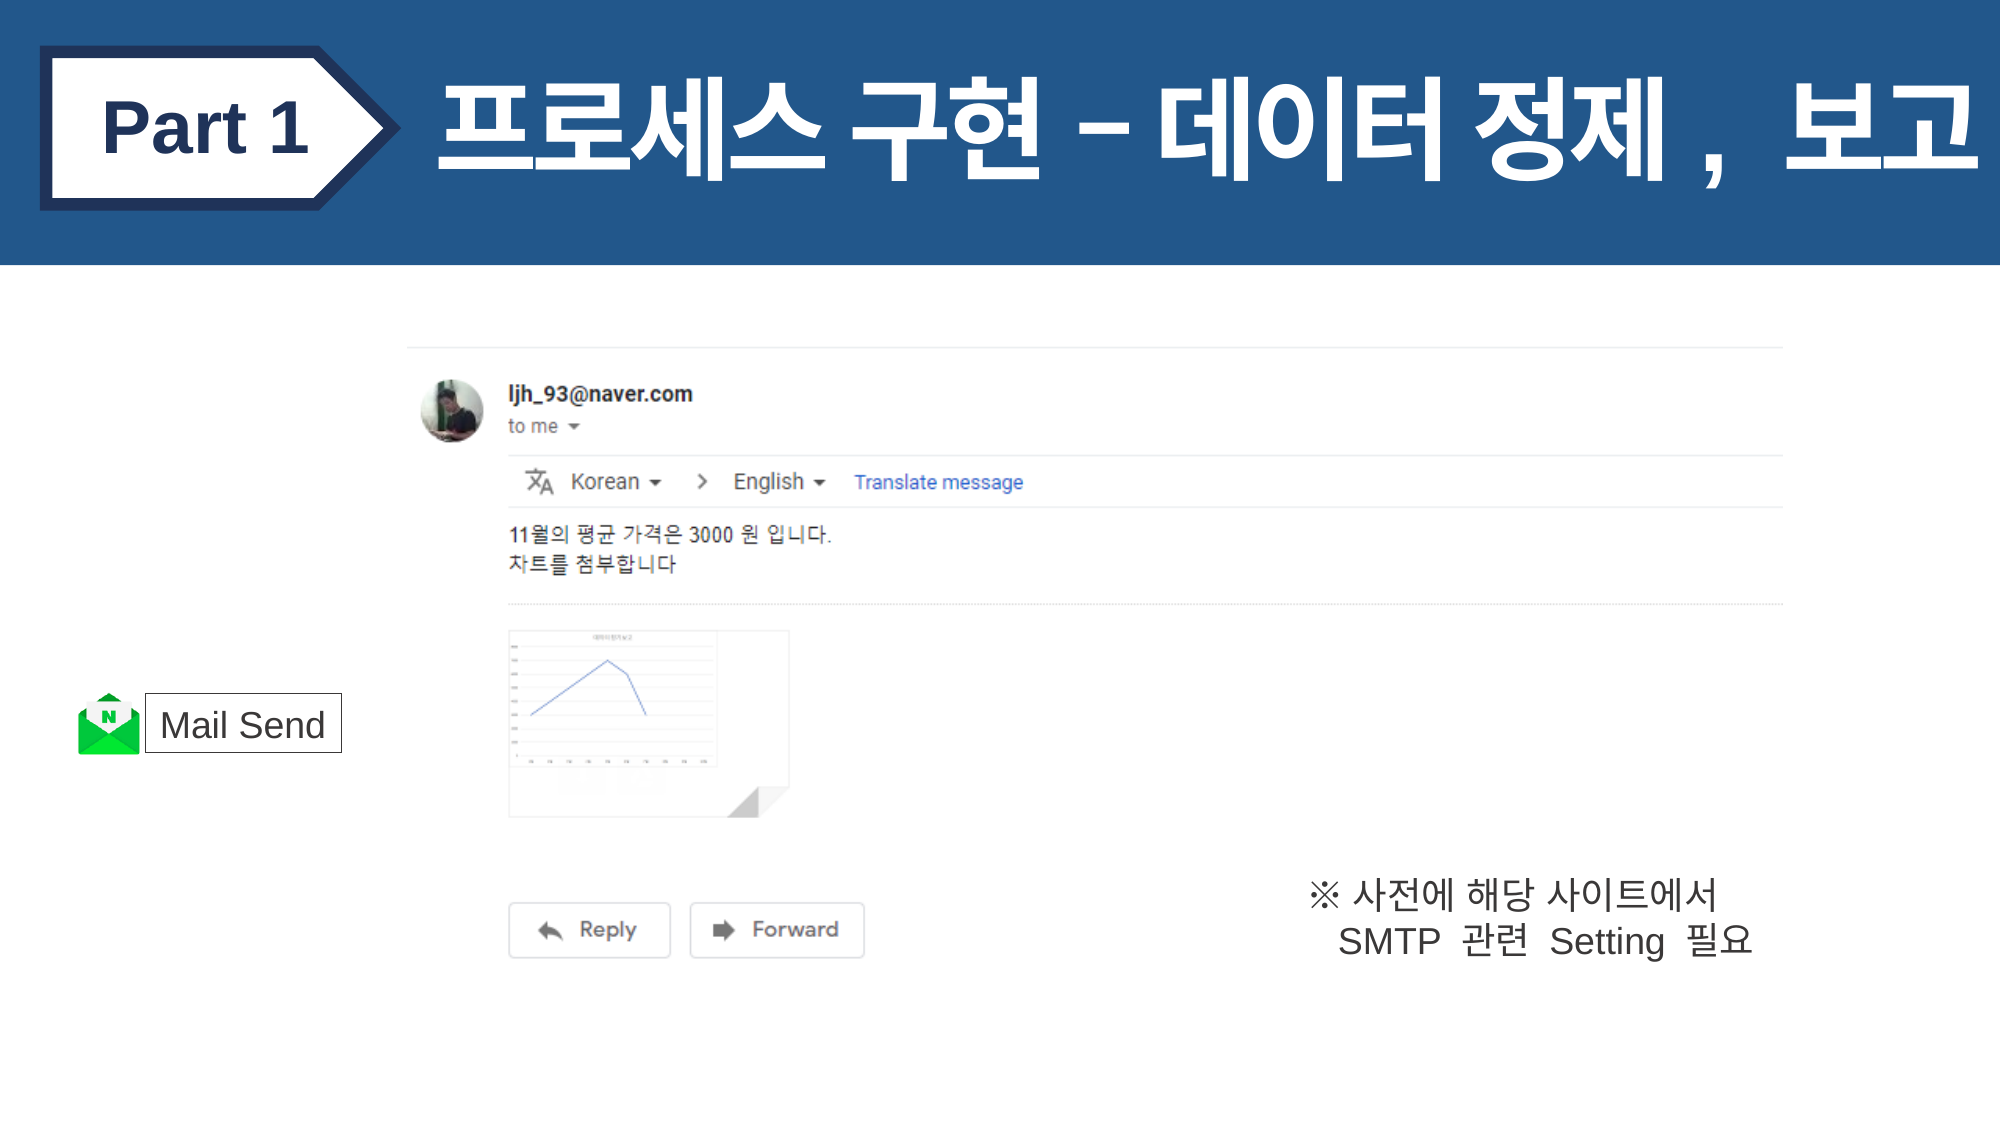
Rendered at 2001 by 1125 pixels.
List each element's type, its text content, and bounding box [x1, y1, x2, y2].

text_box 프로세스 구현 – 데이터 정제, 보고 [419, 51, 1998, 202]
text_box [46, 51, 393, 205]
text_box Mail Send [157, 693, 342, 753]
text_box [0, 0, 2000, 266]
picture [407, 333, 1783, 1074]
picture [59, 675, 157, 772]
